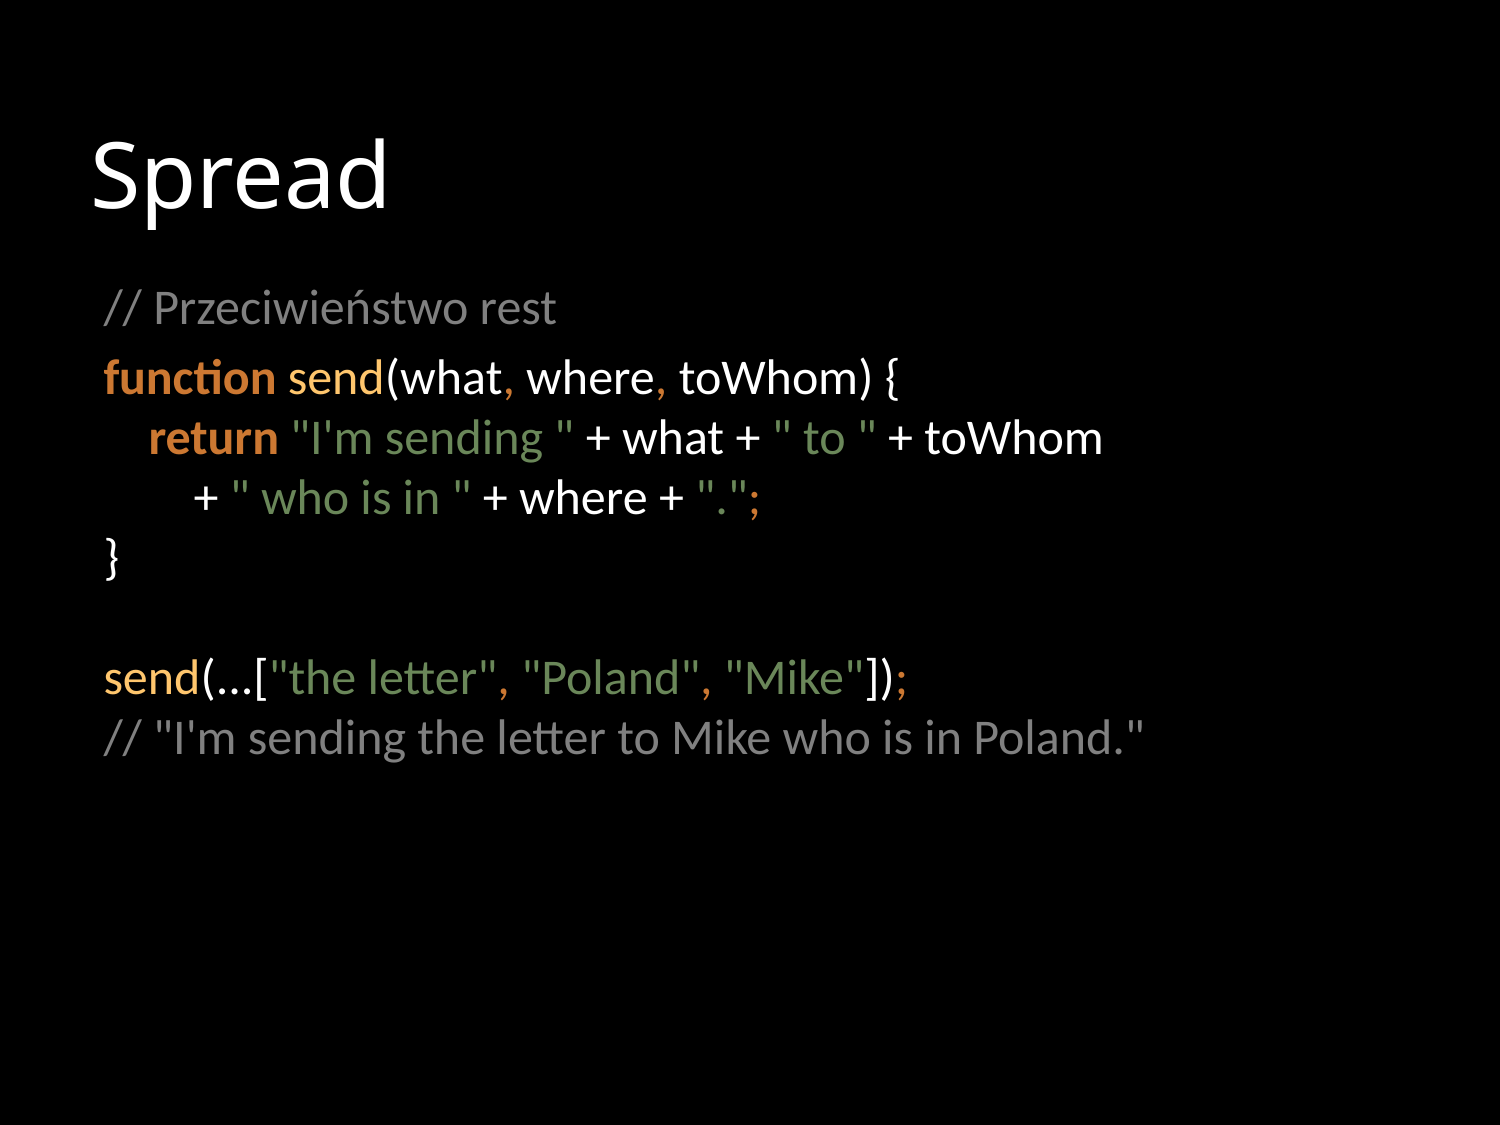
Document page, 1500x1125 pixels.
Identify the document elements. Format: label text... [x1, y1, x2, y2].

title Spread [75, 78, 1425, 266]
list // Przeciwieństwo rest function send(what, where, toWhom) { return "I'm sending " + what + " to " + toWhom + " who is in " + where + "."; } send(...["the letter", "Poland", "Mike"]); // "I'm sending the letter to Mike who is in Poland." [88, 267, 1459, 1059]
